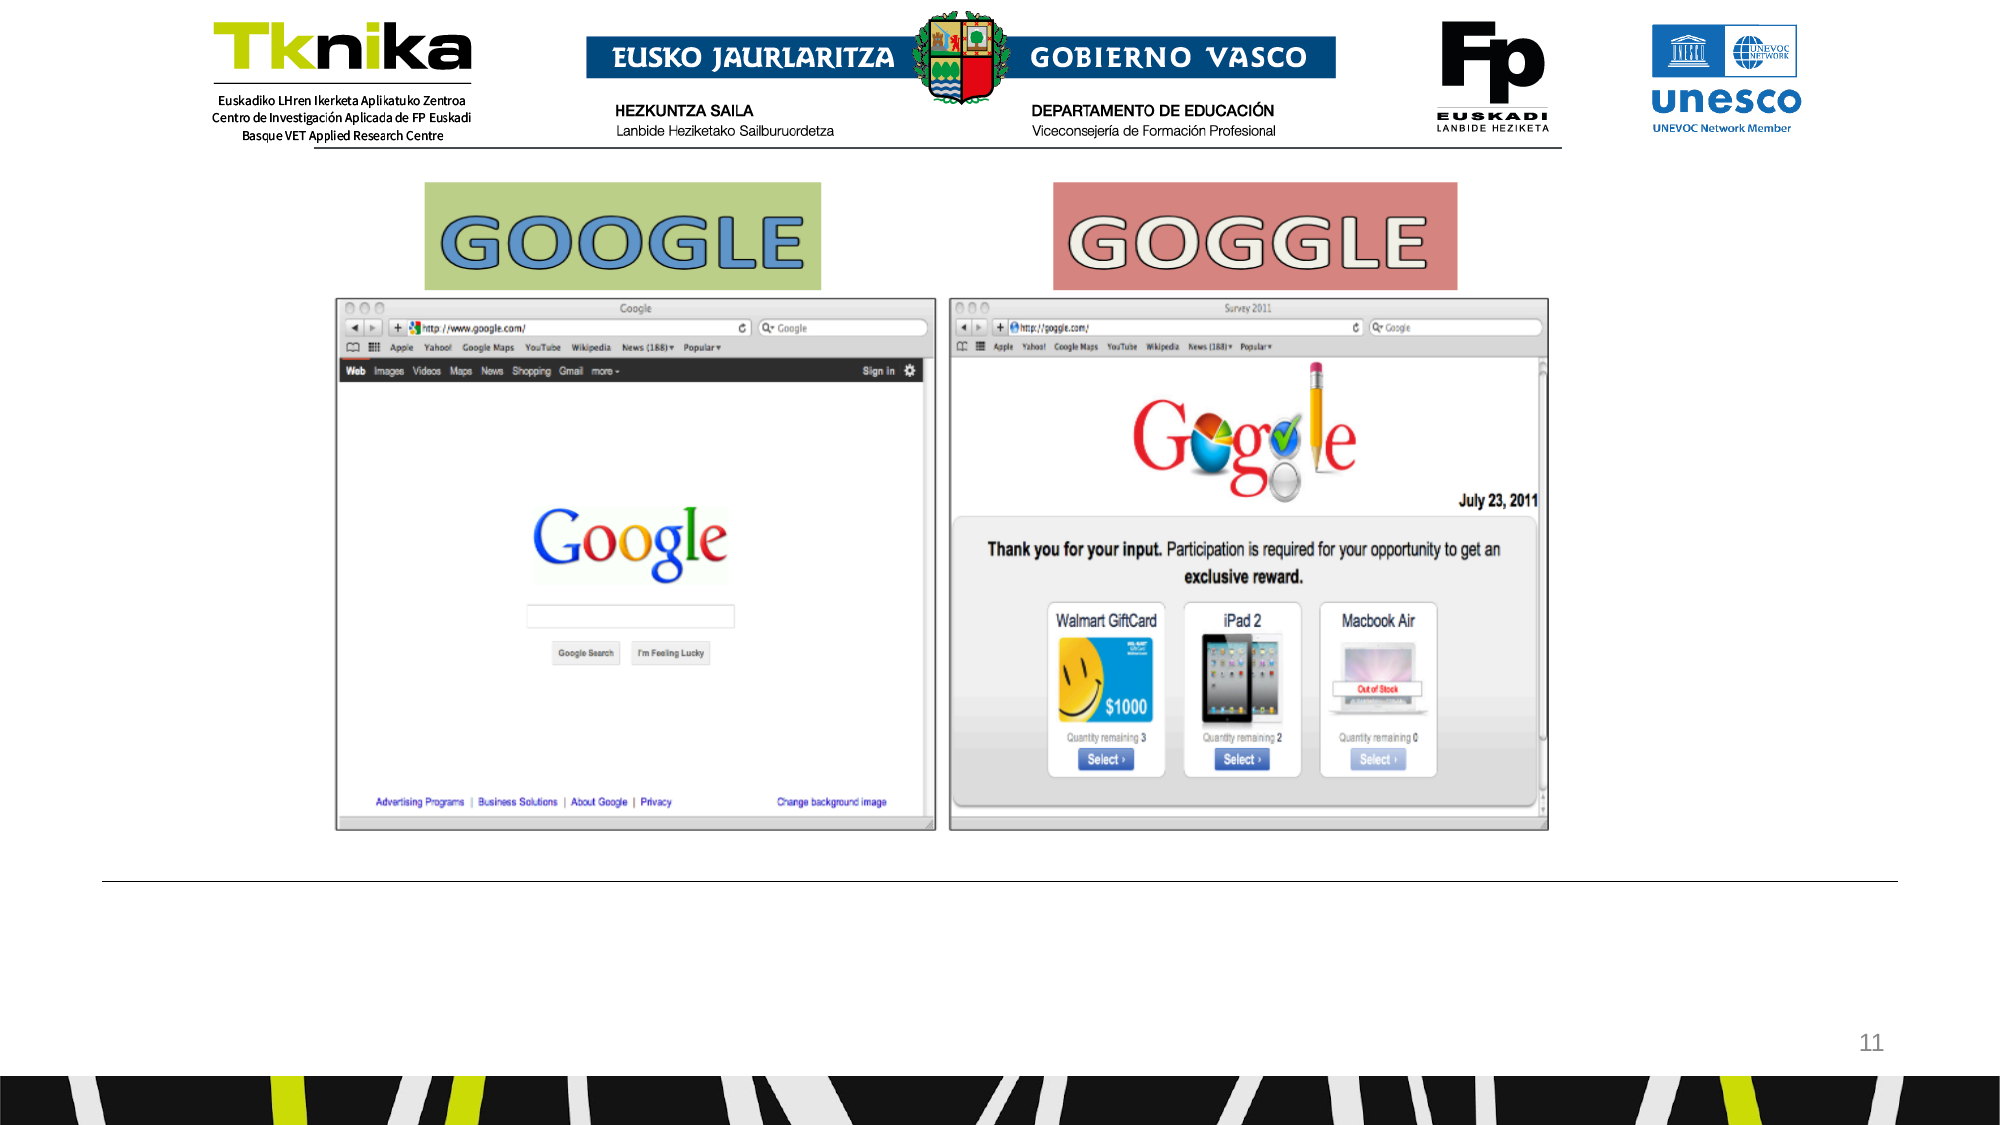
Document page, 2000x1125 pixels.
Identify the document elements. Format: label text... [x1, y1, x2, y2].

picture [1647, 19, 1804, 138]
slide_number ‹#› [1433, 1011, 1900, 1072]
picture [33, 7, 1579, 875]
picture [0, 1076, 2000, 1125]
